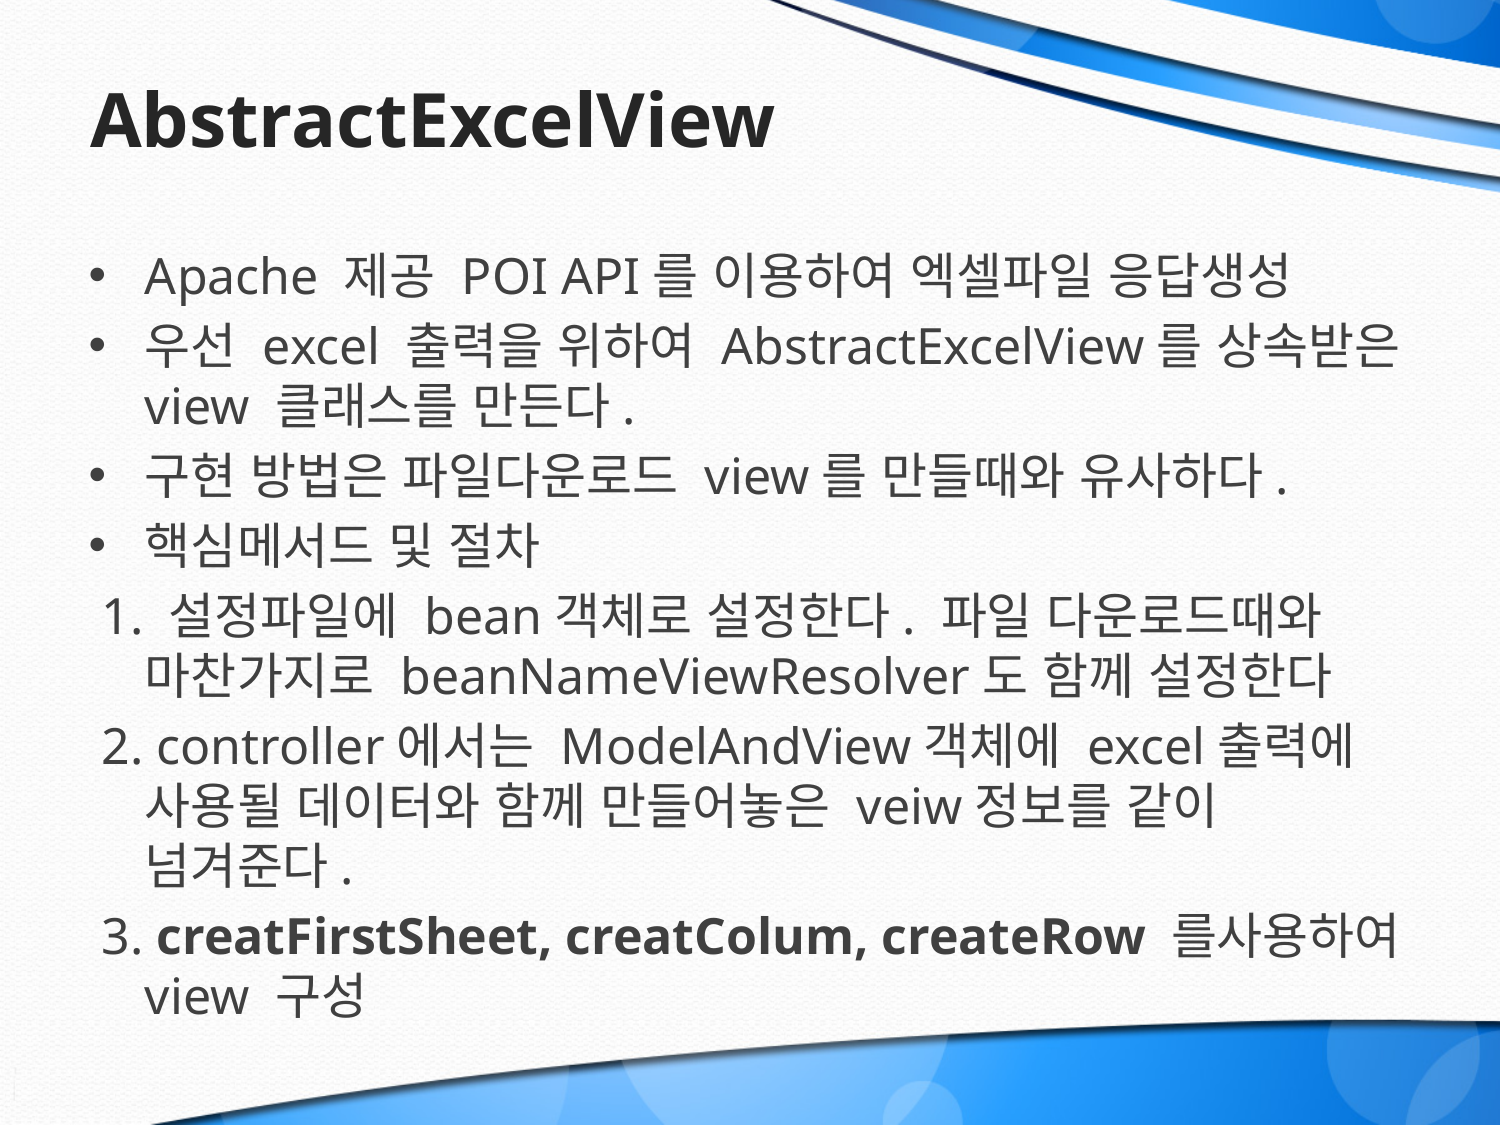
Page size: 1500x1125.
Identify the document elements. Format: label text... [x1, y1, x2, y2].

title AbstractExcelView [75, 24, 1425, 212]
list Apache 제공 POI API를 이용하여 엑셀파일 응답생성 우선 excel 출력을 위하여 AbstractExcelView를 상속받은 view 클래스를 만든다. 구현 방법은 파일다운로드 view를 만들때와 유사하다. 핵심메서드 및 절차 1. 설정파일에 bean객체로 설정한다. 파일 다운로드때와 마찬가지로 beanNameViewResolver도 함께 설정한다 2. controller에서는 ModelAndView객체에 excel출력에 사용될 데이터와 함께 만들어놓은 veiw정보를 같이 넘겨준다. 3. creatFirstSheet, creatColum, createRow 를사용하여 view 구성 [73, 236, 1424, 1047]
picture [0, 0, 1500, 1125]
